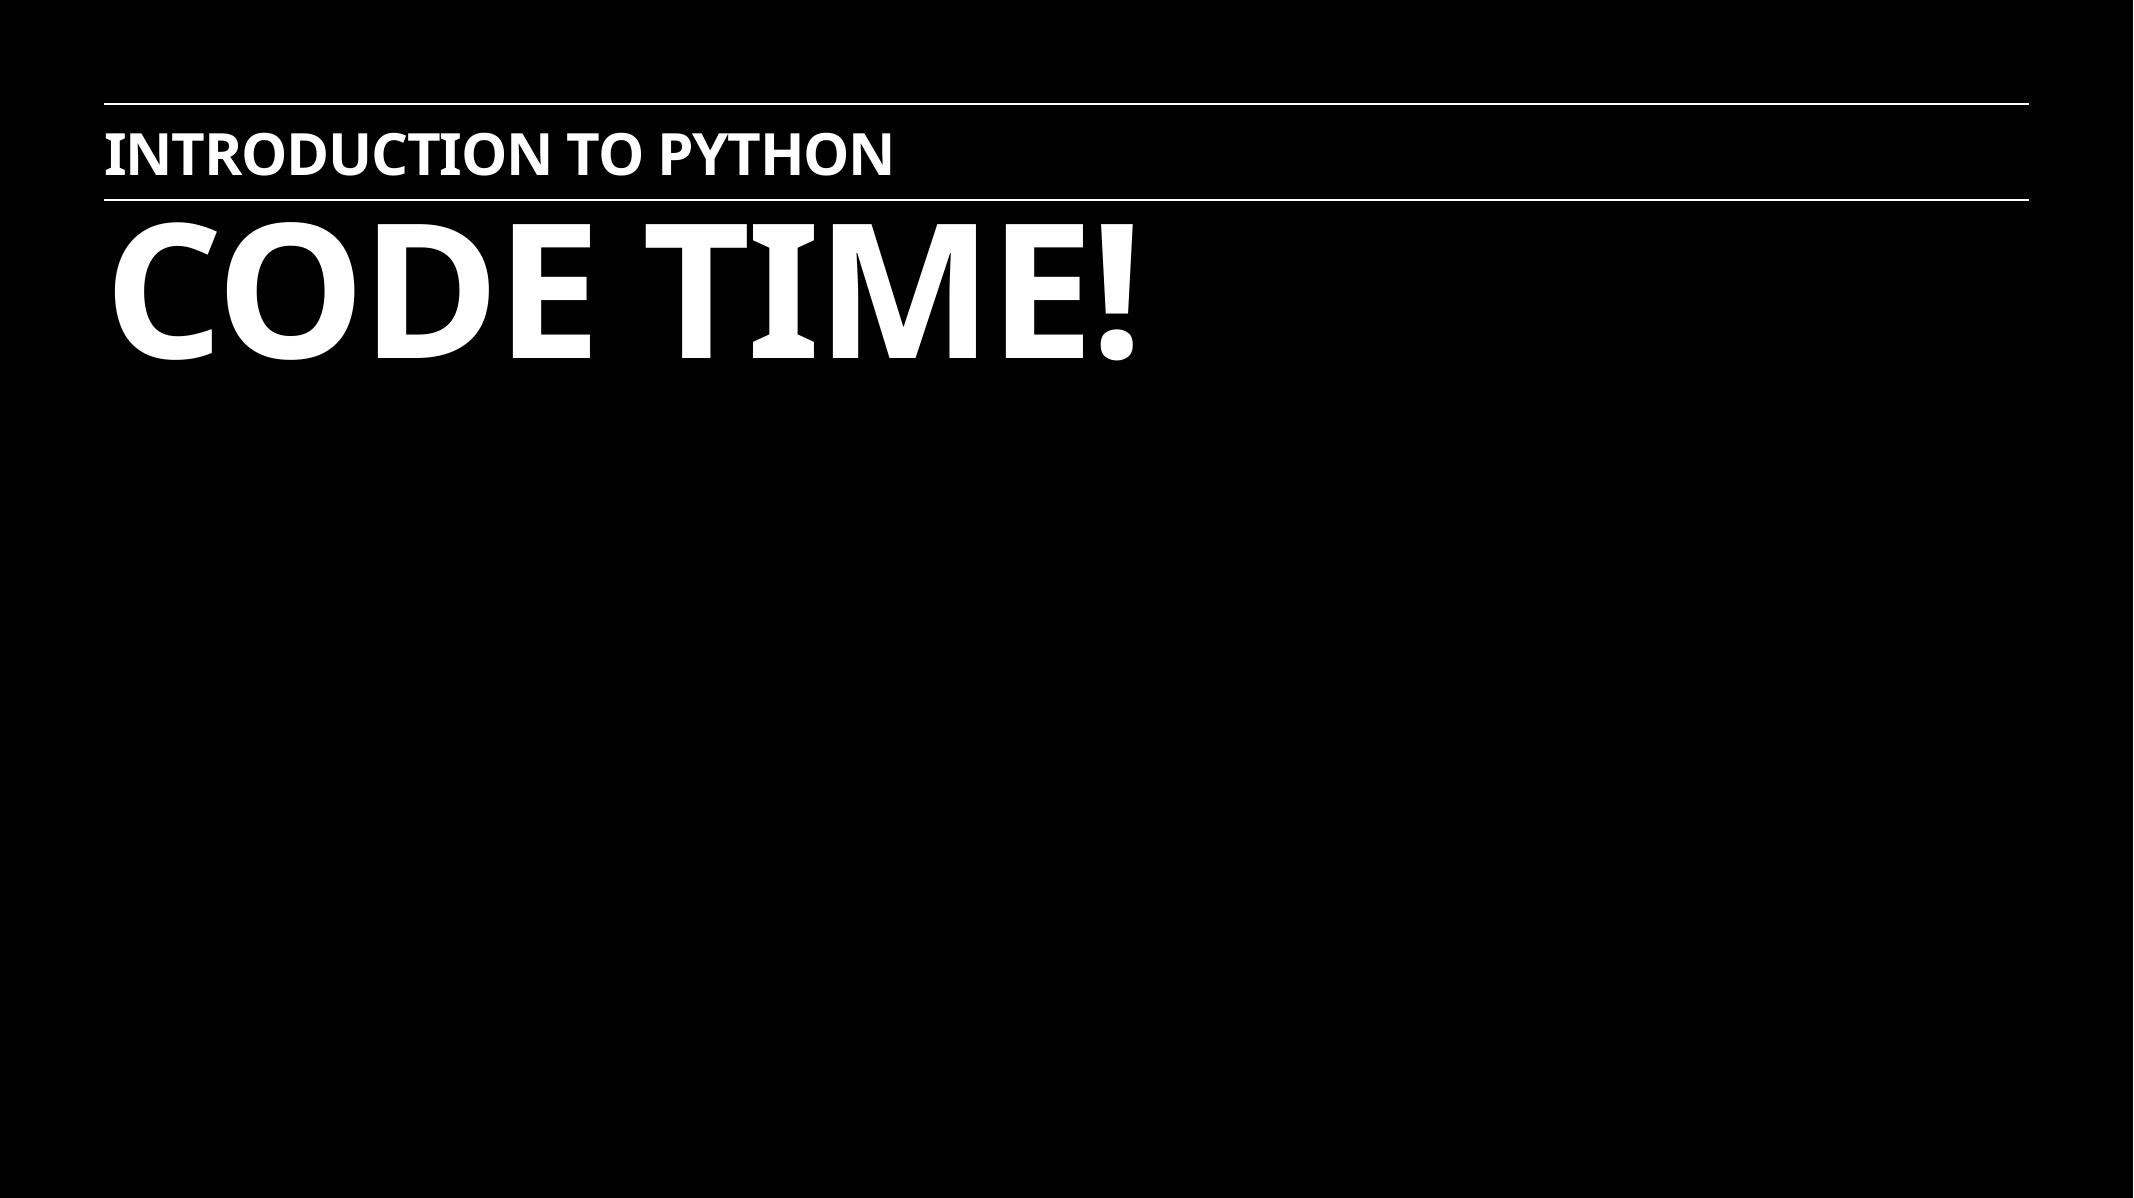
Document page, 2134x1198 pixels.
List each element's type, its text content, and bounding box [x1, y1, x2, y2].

text_box Introduction to Python [104, 120, 1676, 192]
text_box Code Time! [104, 241, 2030, 388]
